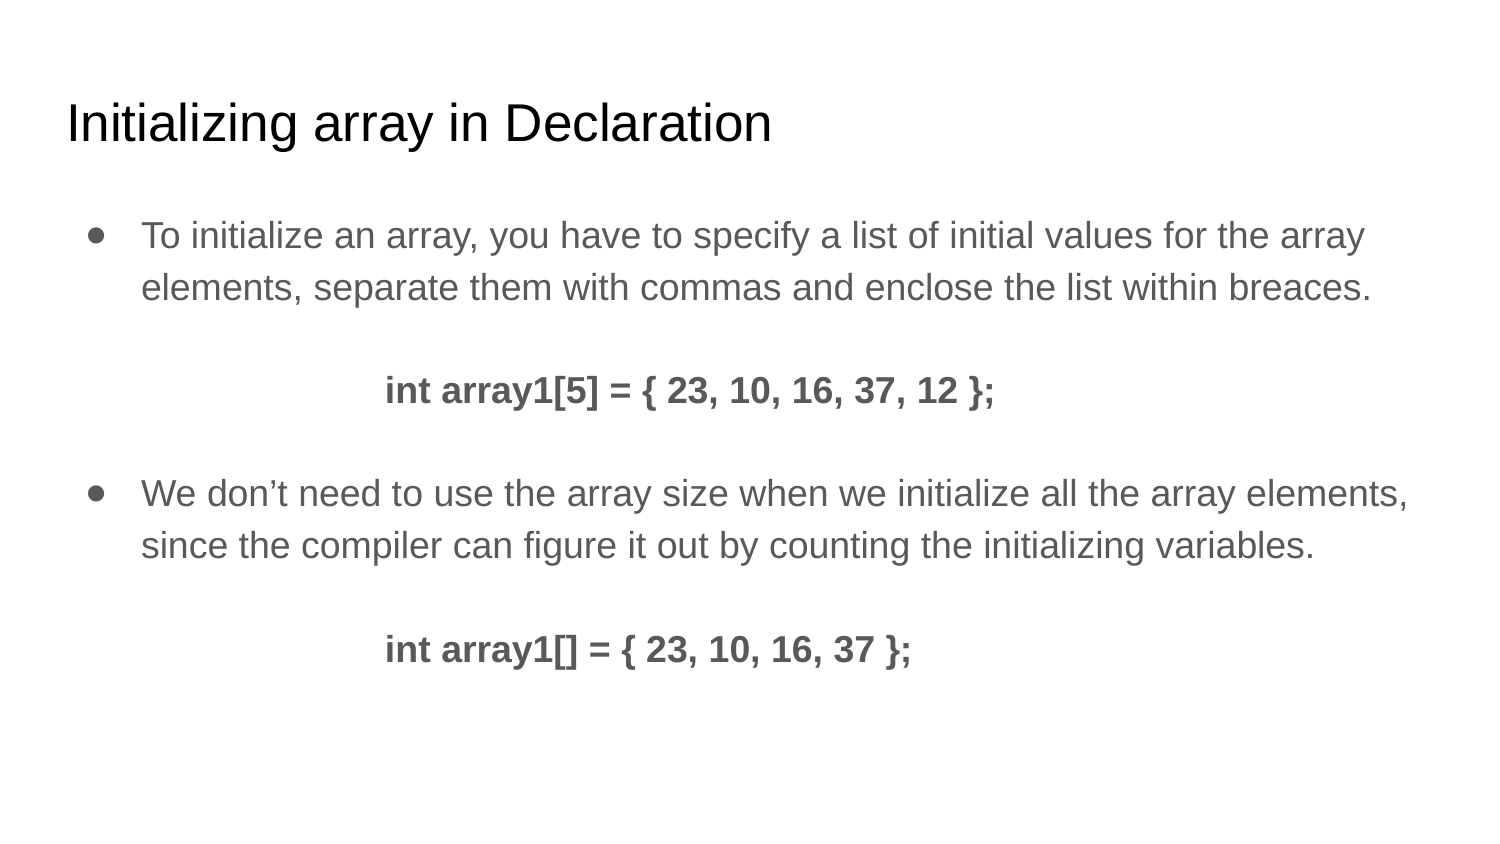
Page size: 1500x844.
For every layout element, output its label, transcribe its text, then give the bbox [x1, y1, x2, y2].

list To initialize an array, you have to specify a list of initial values for the array elements, separate them with commas and enclose the list within breaces. int array1[5] = { 23, 10, 16, 37, 12 }; We don’t need to use the array size when we initialize all the array elements, since the compiler can figure it out by counting the initializing variables. int array1[] = { 23, 10, 16, 37 }; [51, 189, 1449, 750]
title Initializing array in Declaration [51, 72, 1449, 167]
